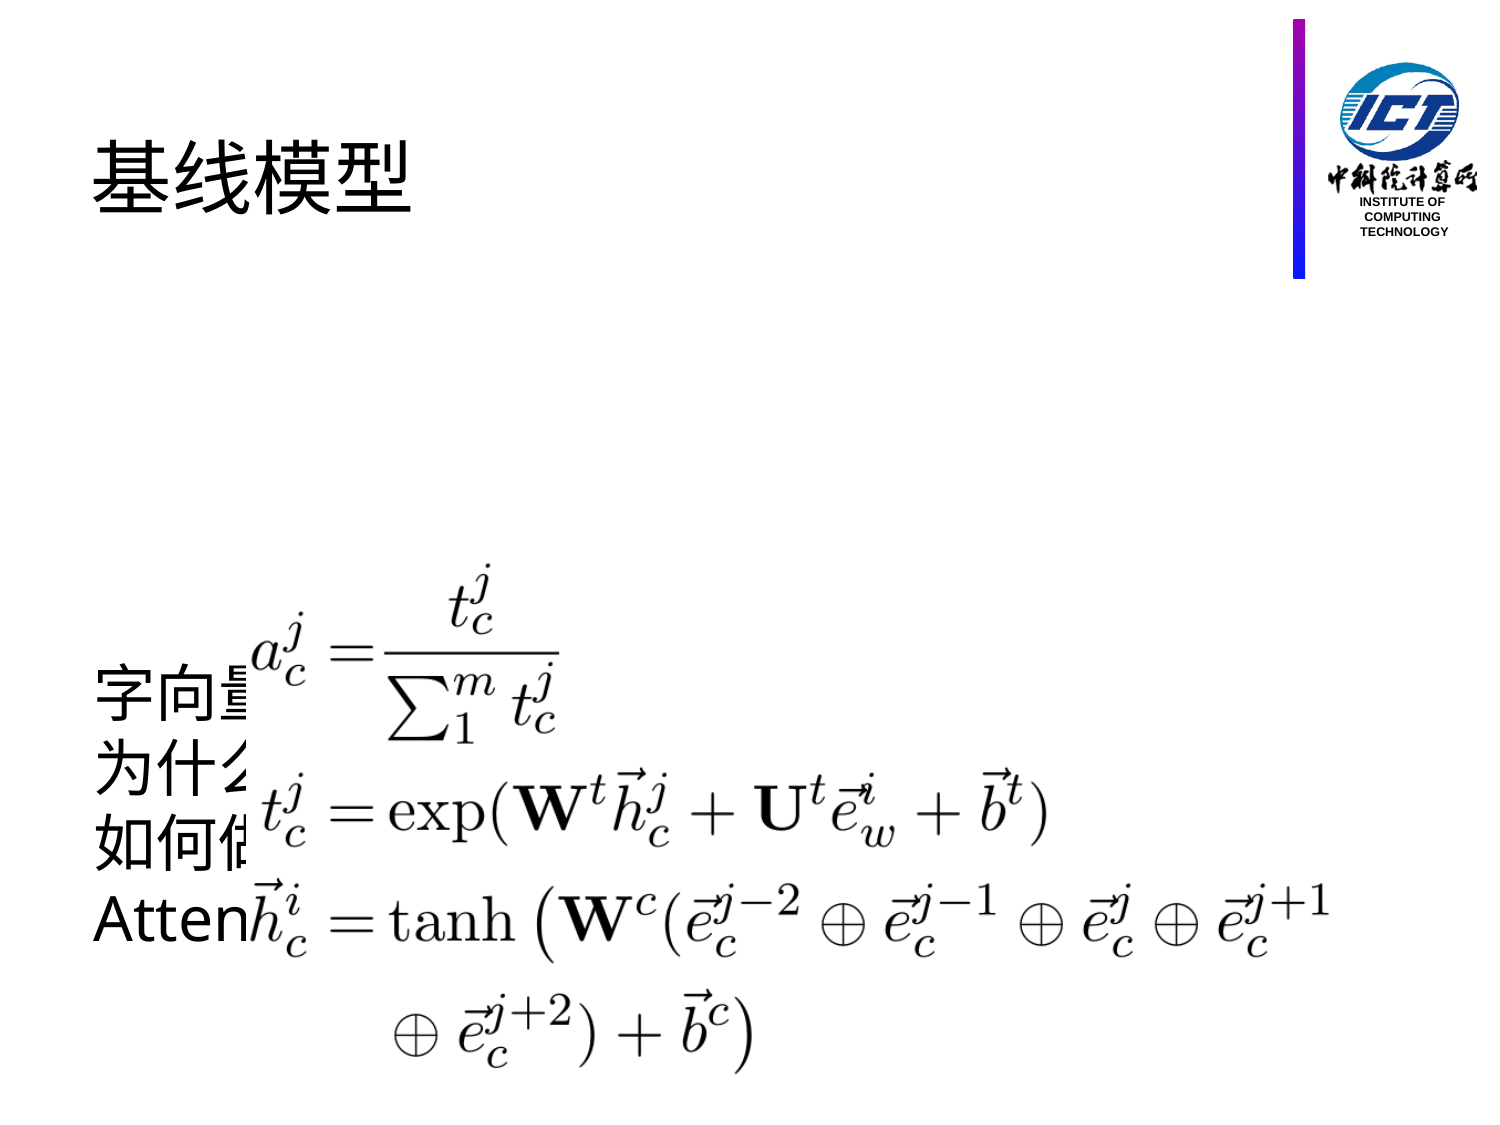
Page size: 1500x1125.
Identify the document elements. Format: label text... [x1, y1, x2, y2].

title 基线模型 [75, 20, 1313, 233]
picture [246, 562, 1333, 1078]
list 字向量学习词向量 为什么 如何做 Attention 机制 [78, 237, 1500, 962]
picture [1328, 62, 1477, 195]
